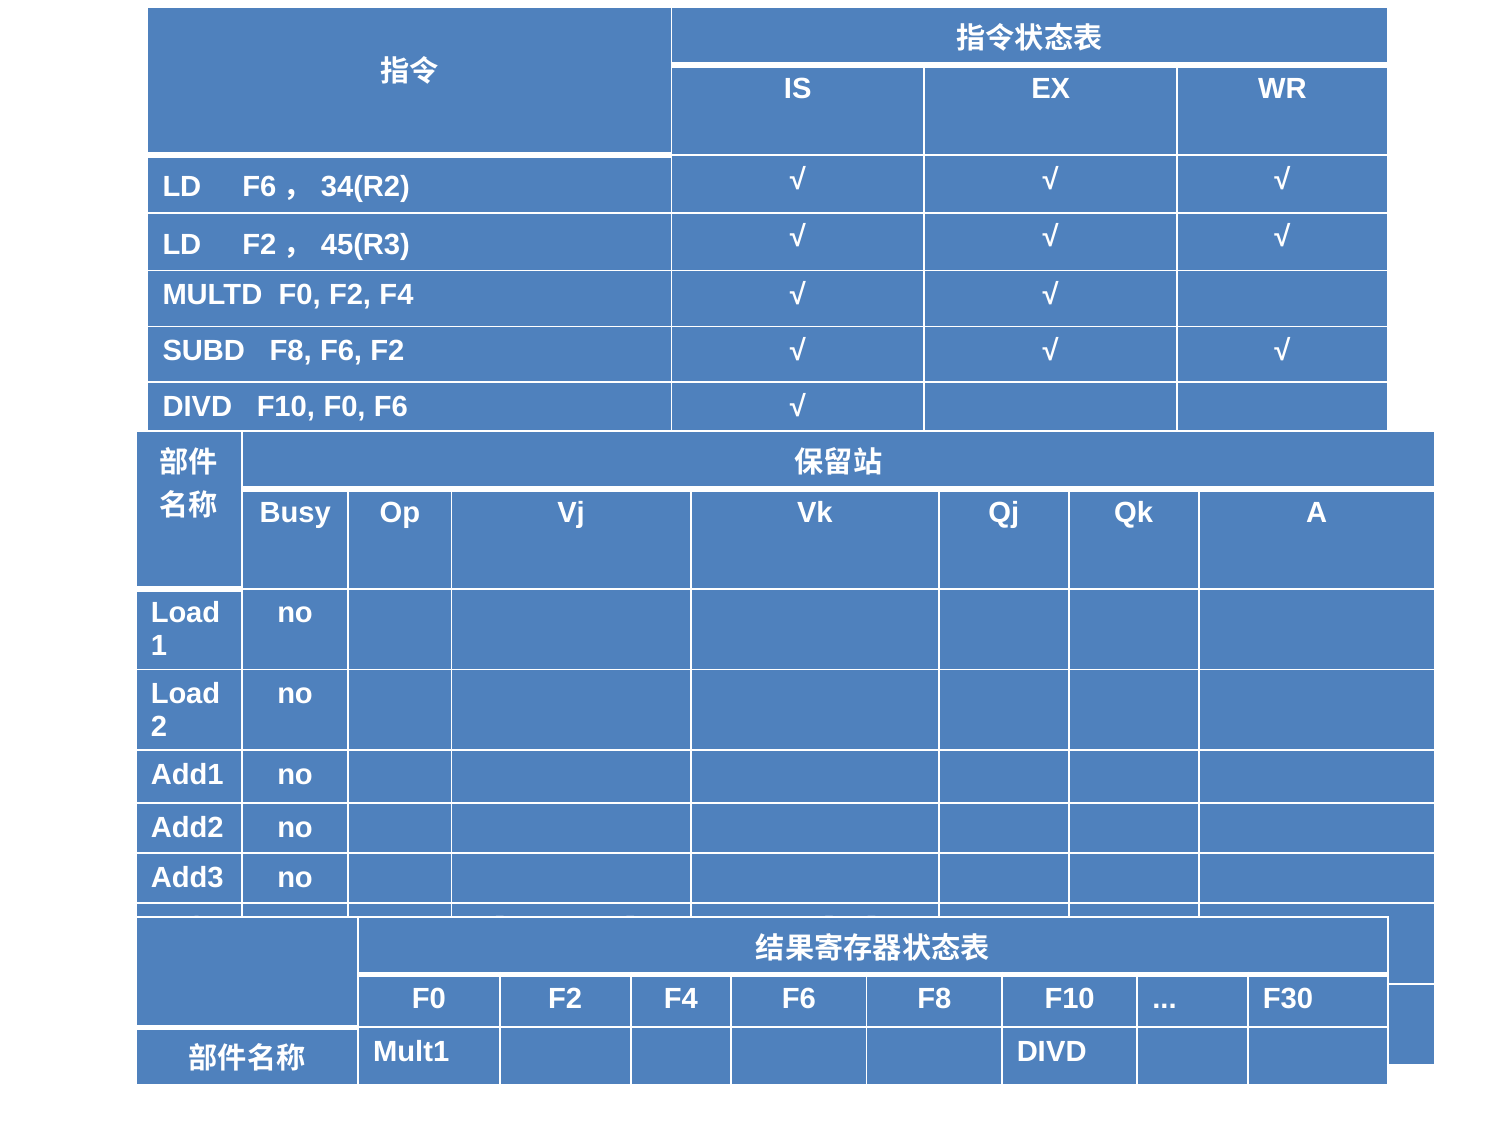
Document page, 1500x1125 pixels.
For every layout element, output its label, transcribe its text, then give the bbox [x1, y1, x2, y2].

table_cell [1200, 751, 1434, 802]
table_cell no [243, 804, 347, 852]
table_cell [1178, 271, 1387, 326]
table_cell DIVD F10, F0, F6 [148, 383, 671, 430]
table_cell F2 [501, 977, 630, 1026]
table_cell EX [925, 68, 1176, 154]
table_cell F6 [732, 977, 866, 1026]
table_cell √ [672, 214, 923, 270]
table_cell √ [925, 214, 1176, 270]
table_cell √ [925, 156, 1176, 212]
table_cell [940, 670, 1068, 749]
table_cell [1200, 670, 1434, 749]
table_cell [940, 751, 1068, 802]
table_cell no [243, 854, 347, 902]
table_cell LD F6，34(R2) [148, 158, 671, 212]
table_cell [1200, 804, 1434, 852]
table_cell MULTD F0, F2, F4 [148, 271, 671, 326]
table_cell Vk [692, 492, 938, 588]
table_cell √ [672, 327, 923, 381]
table_cell [1138, 1028, 1247, 1084]
table_header 指令状态表 [672, 8, 1387, 62]
table_cell M[45+Regs[R3]] [452, 904, 690, 916]
table_cell [692, 804, 938, 852]
table_cell WR [1178, 68, 1387, 154]
table_cell [452, 804, 690, 852]
table_cell [349, 590, 451, 669]
table_cell [1070, 751, 1198, 802]
table_cell [1070, 804, 1198, 852]
table_cell [692, 854, 938, 902]
table_cell Regs[F4] [692, 904, 938, 916]
table_cell [452, 590, 690, 669]
table_cell ... [1138, 977, 1247, 1026]
table_cell [1070, 854, 1198, 902]
table_cell √ [1178, 156, 1387, 212]
table_cell √ [925, 327, 1176, 381]
table_cell √ [925, 271, 1176, 326]
table_cell SUBD F8, F6, F2 [148, 327, 671, 381]
table_cell no [243, 670, 347, 749]
table_cell [452, 854, 690, 902]
table_cell DIVD [1003, 1028, 1136, 1084]
table_cell F0 [359, 977, 499, 1026]
table_cell [940, 590, 1068, 669]
table_cell Mult1 [359, 1028, 499, 1084]
table_cell [632, 1028, 730, 1084]
table_cell Add3 [137, 854, 241, 902]
table_cell [1200, 590, 1434, 669]
table_cell [349, 854, 451, 902]
table_cell LD F2，45(R3) [148, 214, 671, 270]
table_header 指令 [148, 8, 671, 152]
table_cell Load1 [137, 592, 241, 669]
table_cell [349, 670, 451, 749]
table_cell Vj [452, 492, 690, 588]
table_cell [1178, 383, 1387, 430]
table_cell MULTD [349, 904, 451, 916]
table_cell √ [1178, 214, 1387, 270]
table_cell F8 [867, 977, 1001, 1026]
table_cell [1200, 904, 1434, 983]
table_cell Load2 [137, 670, 241, 749]
table_cell Mult1 [137, 904, 241, 916]
table_cell √ [672, 156, 923, 212]
table_cell [940, 854, 1068, 902]
table_cell [1200, 854, 1434, 902]
table_cell [1389, 985, 1434, 1064]
table_cell Busy [243, 492, 347, 588]
table_cell [1070, 590, 1198, 669]
table_cell √ [672, 271, 923, 326]
table_cell [349, 804, 451, 852]
table_cell A [1200, 492, 1434, 588]
table_cell F30 [1249, 977, 1387, 1026]
table_cell √ [672, 383, 923, 430]
table_cell [925, 383, 1176, 430]
table_cell Qj [940, 492, 1068, 588]
table_cell Add2 [137, 804, 241, 852]
table_cell [692, 670, 938, 749]
table_cell F4 [632, 977, 730, 1026]
table_cell [692, 590, 938, 669]
table_cell Op [349, 492, 451, 588]
table_cell [1070, 904, 1198, 916]
table_header [137, 918, 357, 1025]
table_header 部件 名称 [137, 432, 241, 586]
table_cell IS [672, 68, 923, 154]
table_cell no [243, 590, 347, 669]
table_cell [940, 804, 1068, 852]
table_cell [452, 751, 690, 802]
table_cell yes [243, 904, 347, 916]
table_cell [940, 904, 1068, 916]
table_cell [1249, 1028, 1387, 1084]
table_cell [732, 1028, 866, 1084]
table_cell 部件名称 [137, 1030, 357, 1084]
table_cell [349, 751, 451, 802]
table_cell [452, 670, 690, 749]
table_cell no [243, 751, 347, 802]
table_cell [867, 1028, 1001, 1084]
table_header 结果寄存器状态表 [359, 918, 1387, 972]
table_cell [1070, 670, 1198, 749]
table_cell F10 [1003, 977, 1136, 1026]
table_cell [501, 1028, 630, 1084]
table_header 保留站 [243, 432, 1434, 486]
table_cell √ [1178, 327, 1387, 381]
table_cell [692, 751, 938, 802]
table_cell Add1 [137, 751, 241, 802]
table_cell Qk [1070, 492, 1198, 588]
